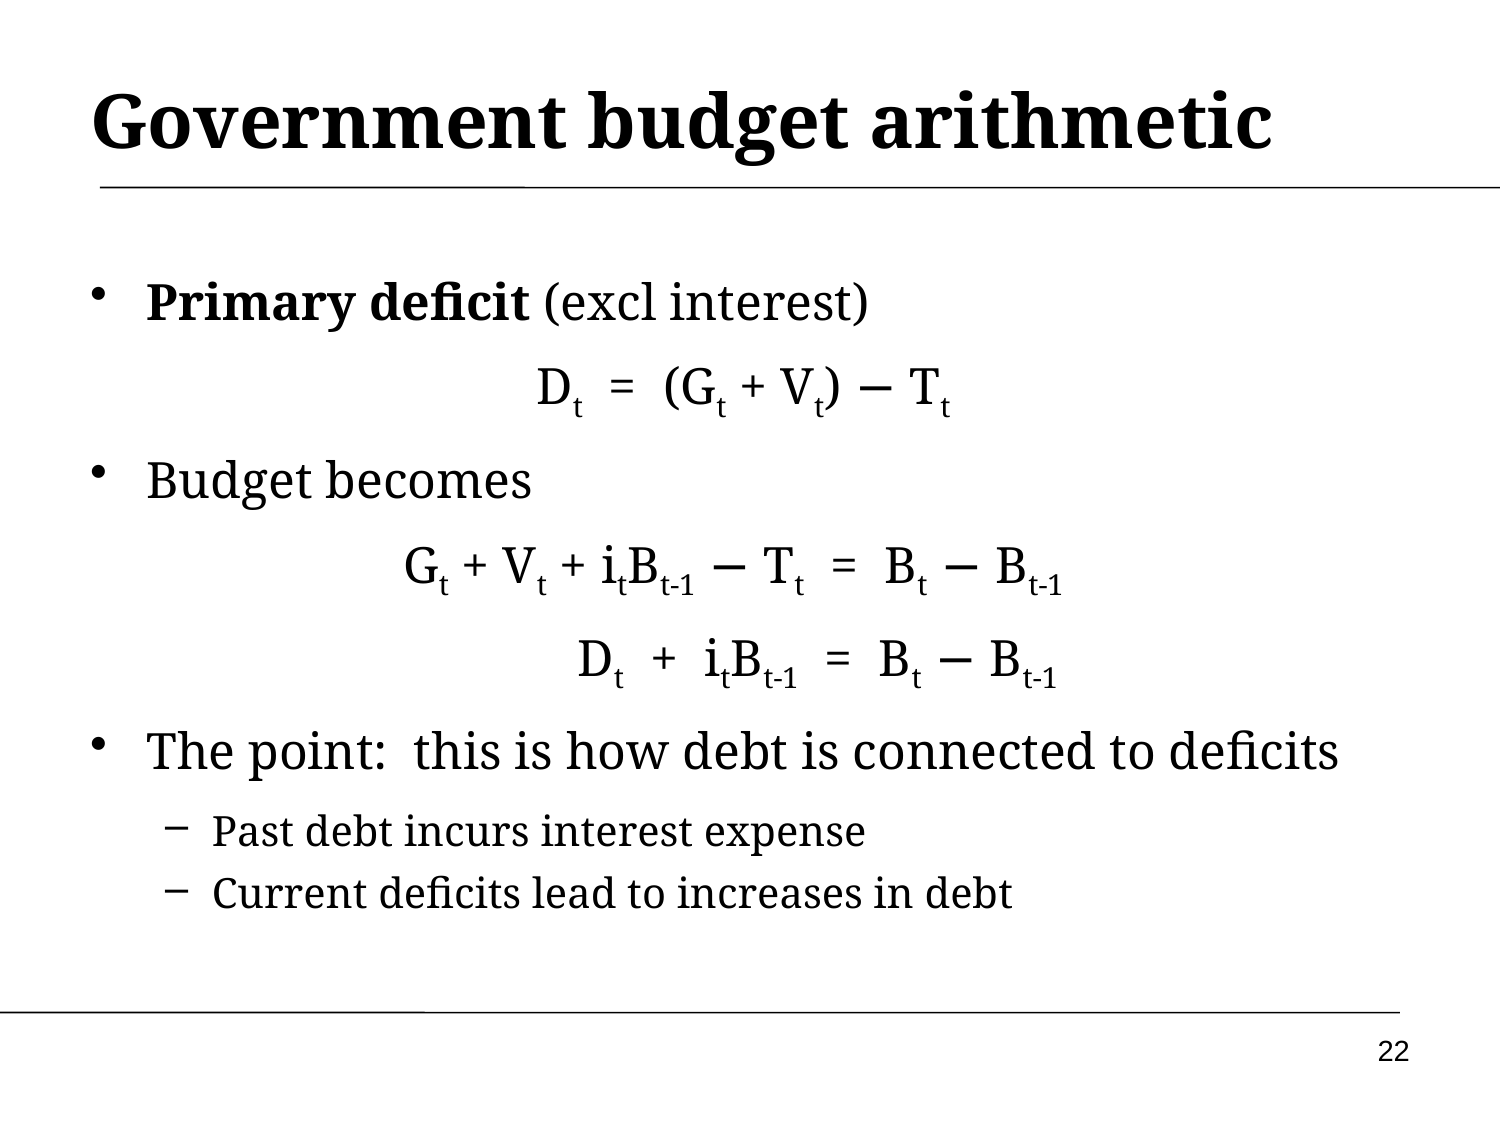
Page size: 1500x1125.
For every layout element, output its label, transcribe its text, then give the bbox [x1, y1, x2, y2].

title Government budget arithmetic [74, 49, 1426, 188]
list Primary deficit (excl interest) Dt = (Gt + Vt) − Tt Budget becomes Gt + Vt + itBt-1 − Tt = Bt − Bt-1 Dt + itBt-1 = Bt − Bt-1 The point: this is how debt is connected to deficits Past debt incurs interest expense Current deficits lead to increases in debt [74, 262, 1413, 951]
slide_number 22 [1074, 1024, 1426, 1103]
